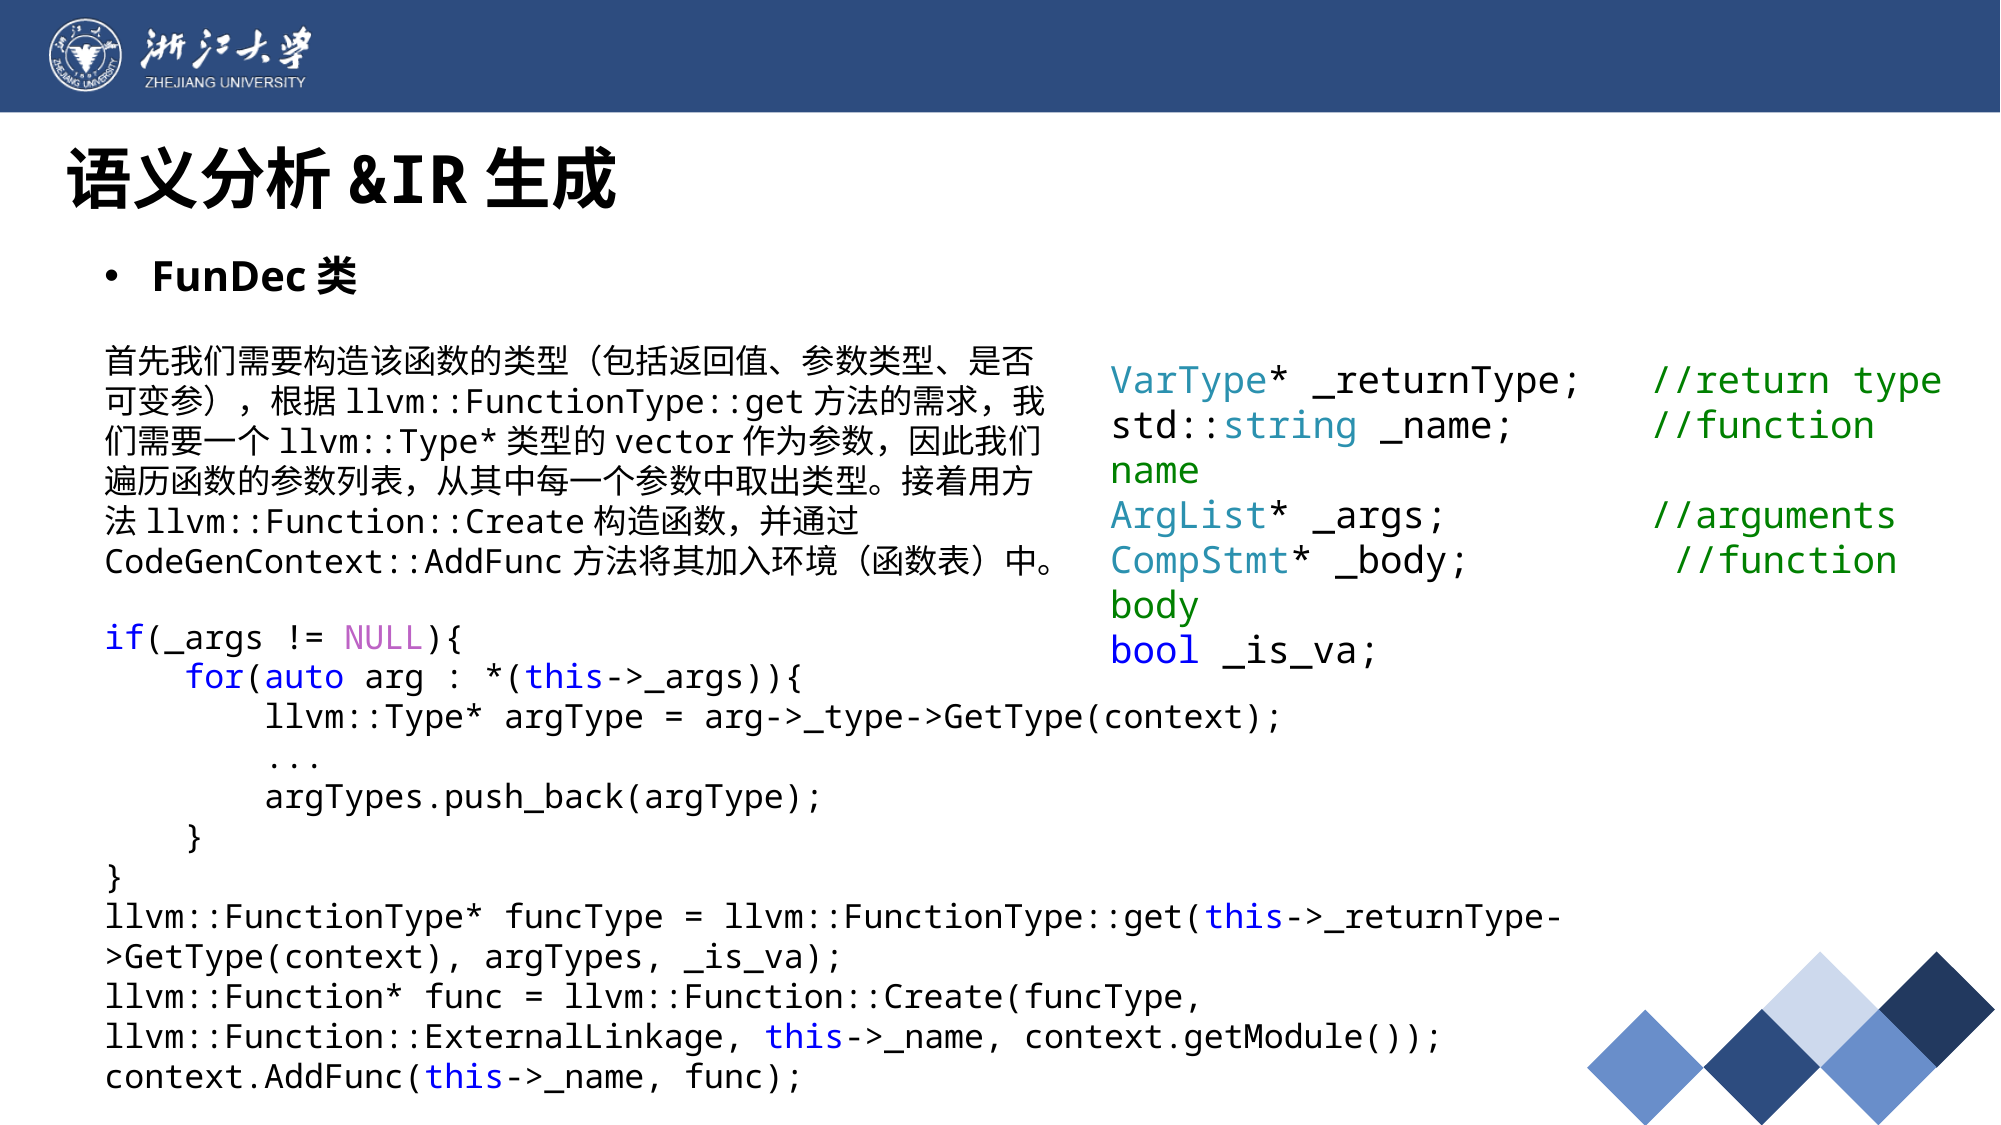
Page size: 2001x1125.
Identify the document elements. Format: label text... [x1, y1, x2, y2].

text_box if(_args != NULL){ for(auto arg : *(this->_args)){ llvm::Type* argType = arg->_type->GetType(context); ... argTypes.push_back(argType); } } llvm::FunctionType* funcType = llvm::FunctionType::get(this->_returnType->GetType(context), argTypes, _is_va); llvm::Function* func = llvm::Function::Create(funcType, llvm::Function::ExternalLinkage, this->_name, context.getModule()); context.AddFunc(this->_name, func); [89, 608, 1738, 1103]
text_box FunDec类 首先我们需要构造该函数的类型（包括返回值、参数类型、是否可变参），根据llvm::FunctionType::get方法的需求，我们需要一个llvm::Type*类型的vector作为参数，因此我们遍历函数的参数列表，从其中每一个参数中取出类型。接着用方法llvm::Function::Create构造函数，并通过CodeGenContext::AddFunc方法将其加入环境（函数表）中。 [89, 242, 1078, 588]
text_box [1604, 968, 1978, 1109]
text_box [0, 0, 2000, 113]
text_box 语义分析&IR生成 [50, 129, 633, 225]
text_box VarType* _returnType; //return type std::string _name; //function name ArgList* _args; //arguments CompStmt* _body; //function body bool _is_va; [1095, 348, 1961, 678]
picture [49, 16, 323, 96]
